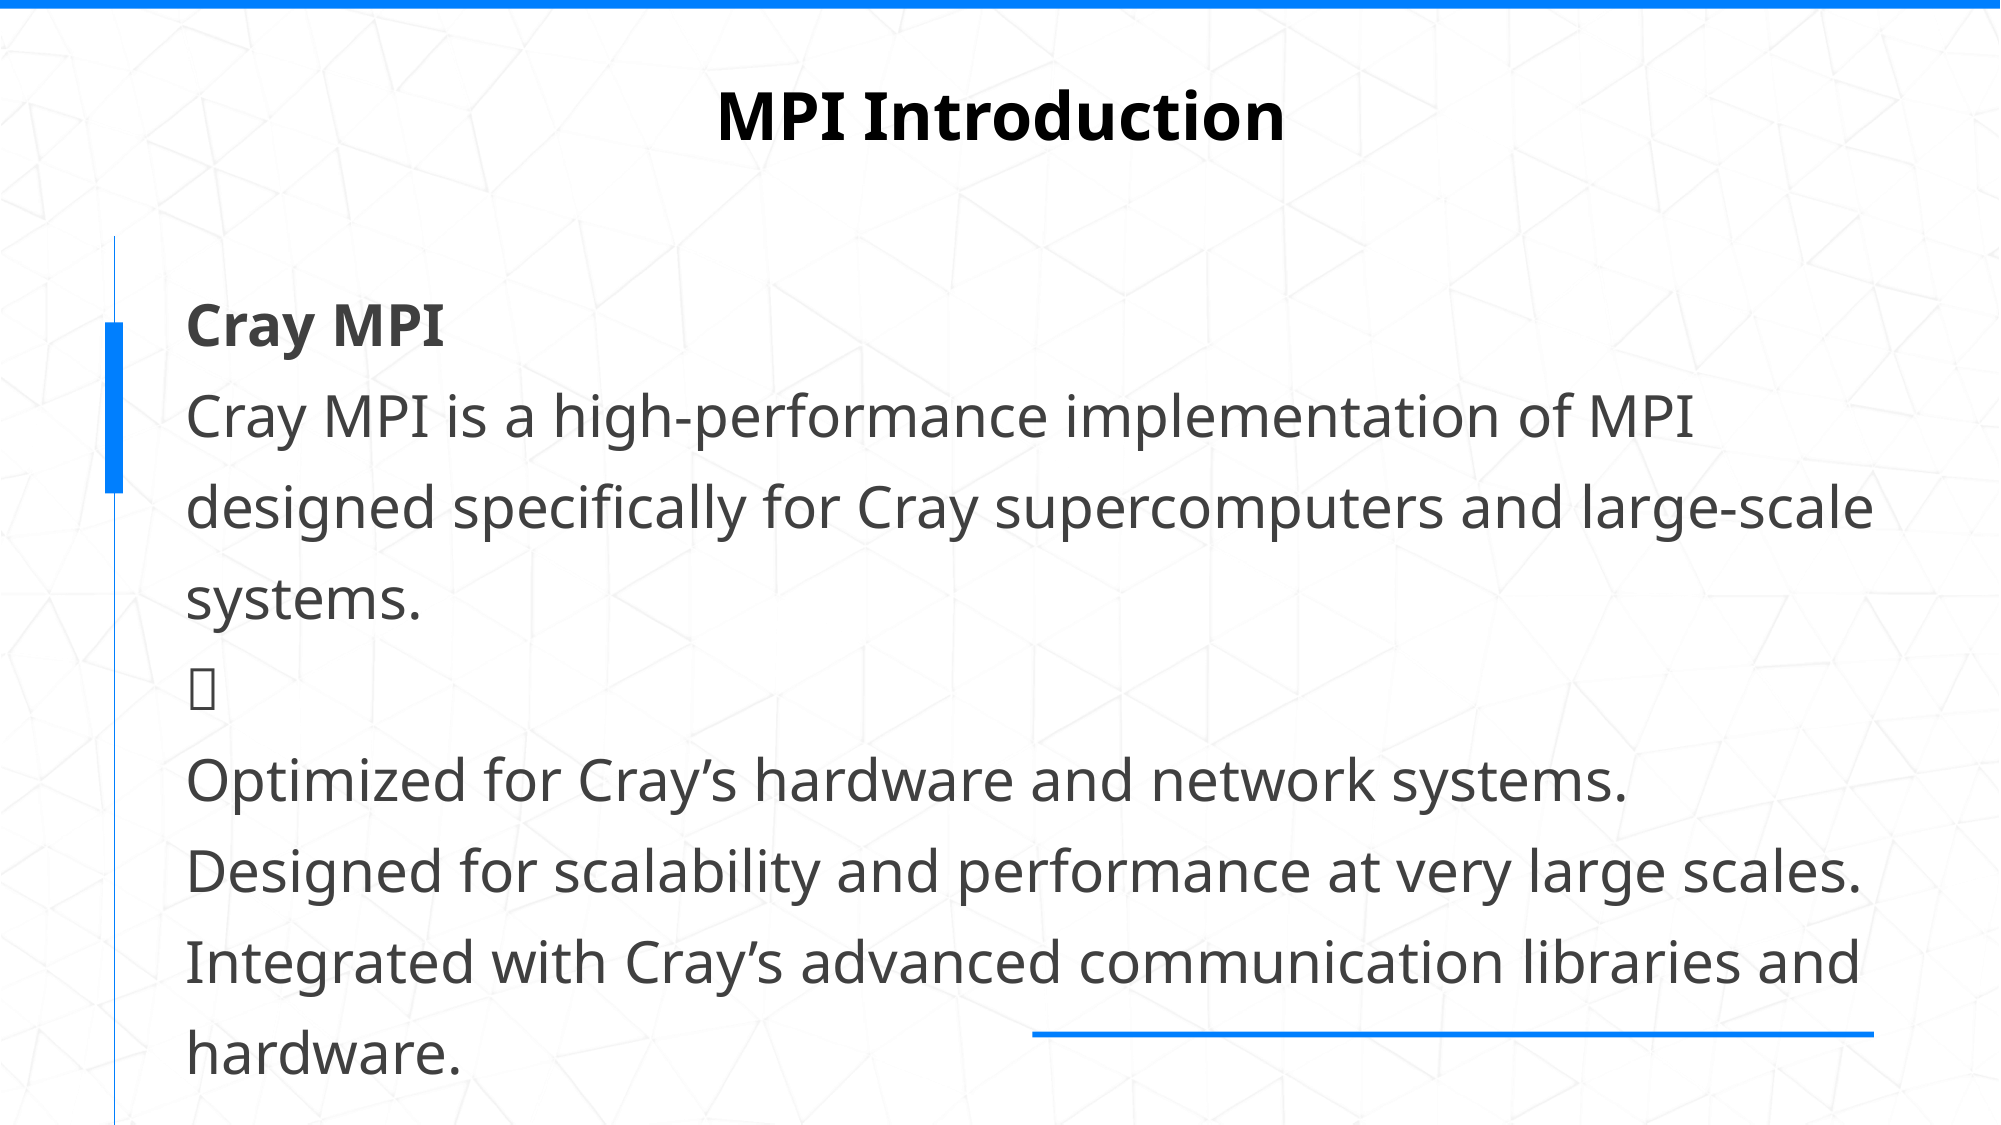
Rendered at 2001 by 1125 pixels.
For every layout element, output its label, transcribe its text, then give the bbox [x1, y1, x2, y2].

picture [1, 10, 1999, 1125]
text_box Cray MPI Cray MPI is a high-performance implementation of MPI designed specifically for Cray supercomputers and large-scale systems.  Optimized for Cray’s hardware and network systems. Designed for scalability and performance at very large scales. Integrated with Cray’s advanced communication libraries and hardware. [170, 259, 1912, 891]
text_box MPI Introduction [573, 66, 1430, 161]
text_box [1031, 1030, 1875, 1038]
text_box [115, 321, 124, 494]
text_box [0, 0, 2000, 10]
text_box [104, 321, 113, 494]
